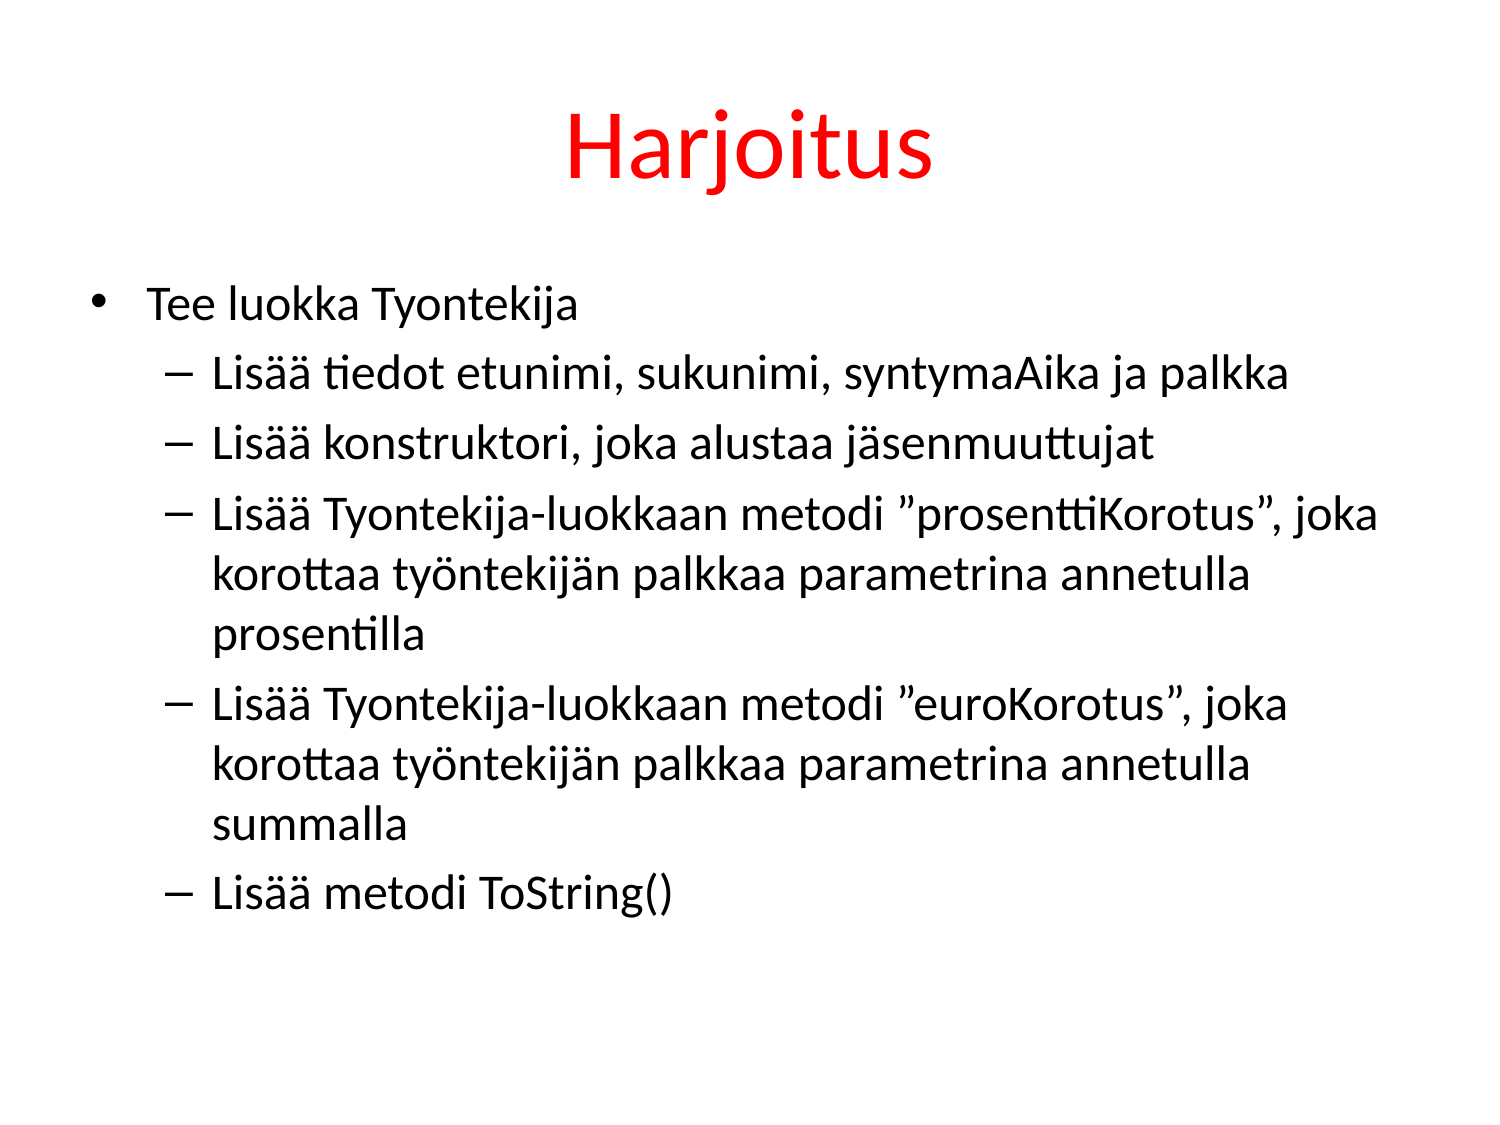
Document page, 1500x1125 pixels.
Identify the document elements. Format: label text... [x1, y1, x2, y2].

list Tee luokka Tyontekija Lisää tiedot etunimi, sukunimi, syntymaAika ja palkka Lisää konstruktori, joka alustaa jäsenmuuttujat Lisää Tyontekija-luokkaan metodi ”prosenttiKorotus”, joka korottaa työntekijän palkkaa parametrina annetulla prosentilla Lisää Tyontekija-luokkaan metodi ”euroKorotus”, joka korottaa työntekijän palkkaa parametrina annetulla summalla Lisää metodi ToString() [75, 262, 1425, 1005]
title Harjoitus [75, 45, 1425, 233]
